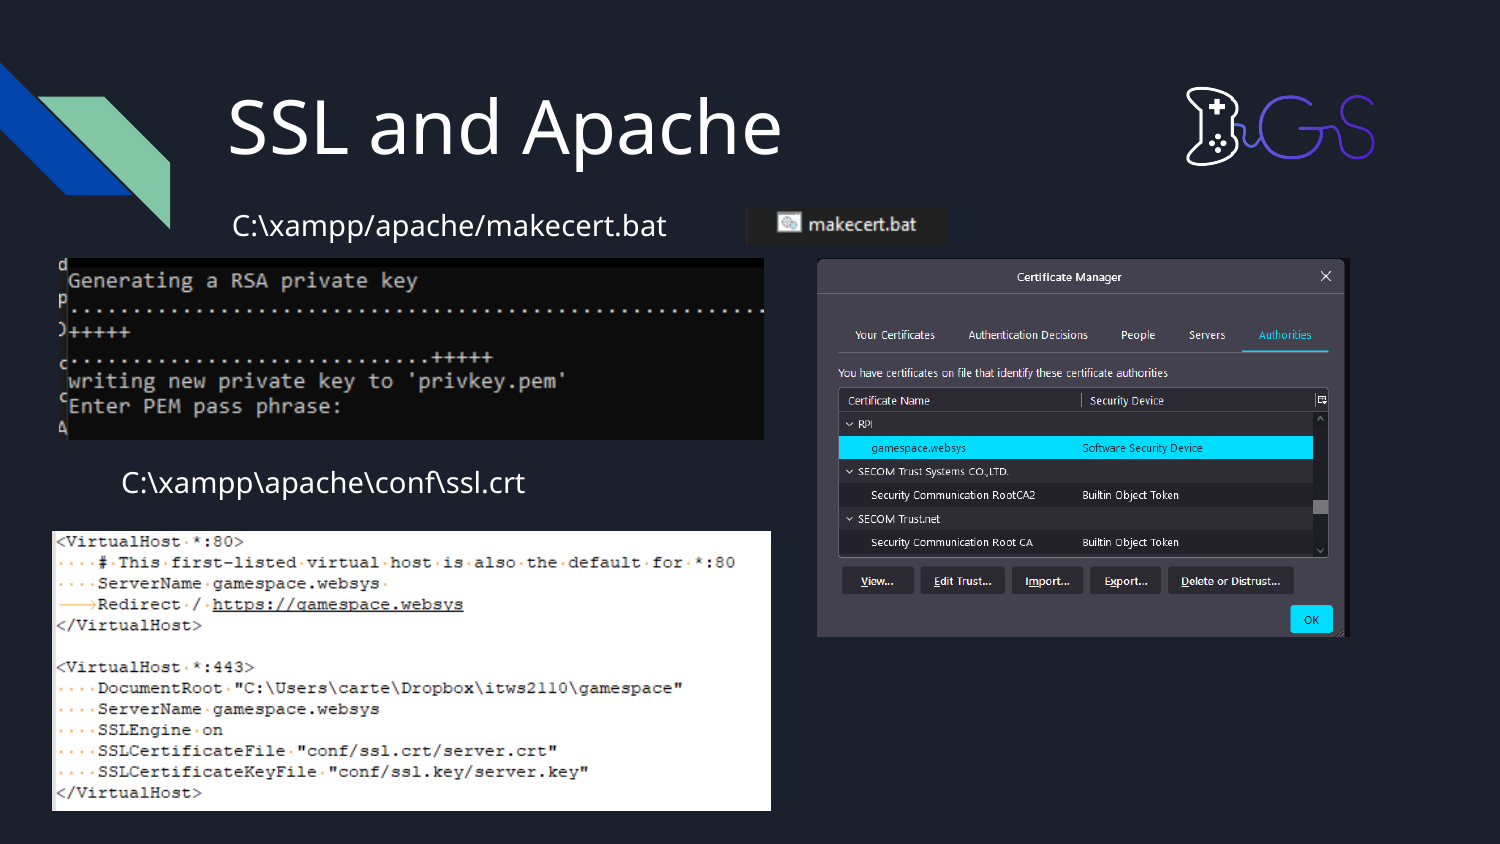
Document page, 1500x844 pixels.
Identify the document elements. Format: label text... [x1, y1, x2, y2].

picture [739, 207, 948, 244]
text_box C:\xampp/apache/makecert.bat [216, 192, 1062, 258]
picture [1181, 25, 1382, 227]
picture [52, 531, 771, 811]
picture [816, 257, 1350, 638]
title SSL and Apache [212, 64, 1176, 215]
text_box C:\xampp\apache\conf\ssl.crt [106, 448, 764, 514]
picture [58, 257, 765, 440]
